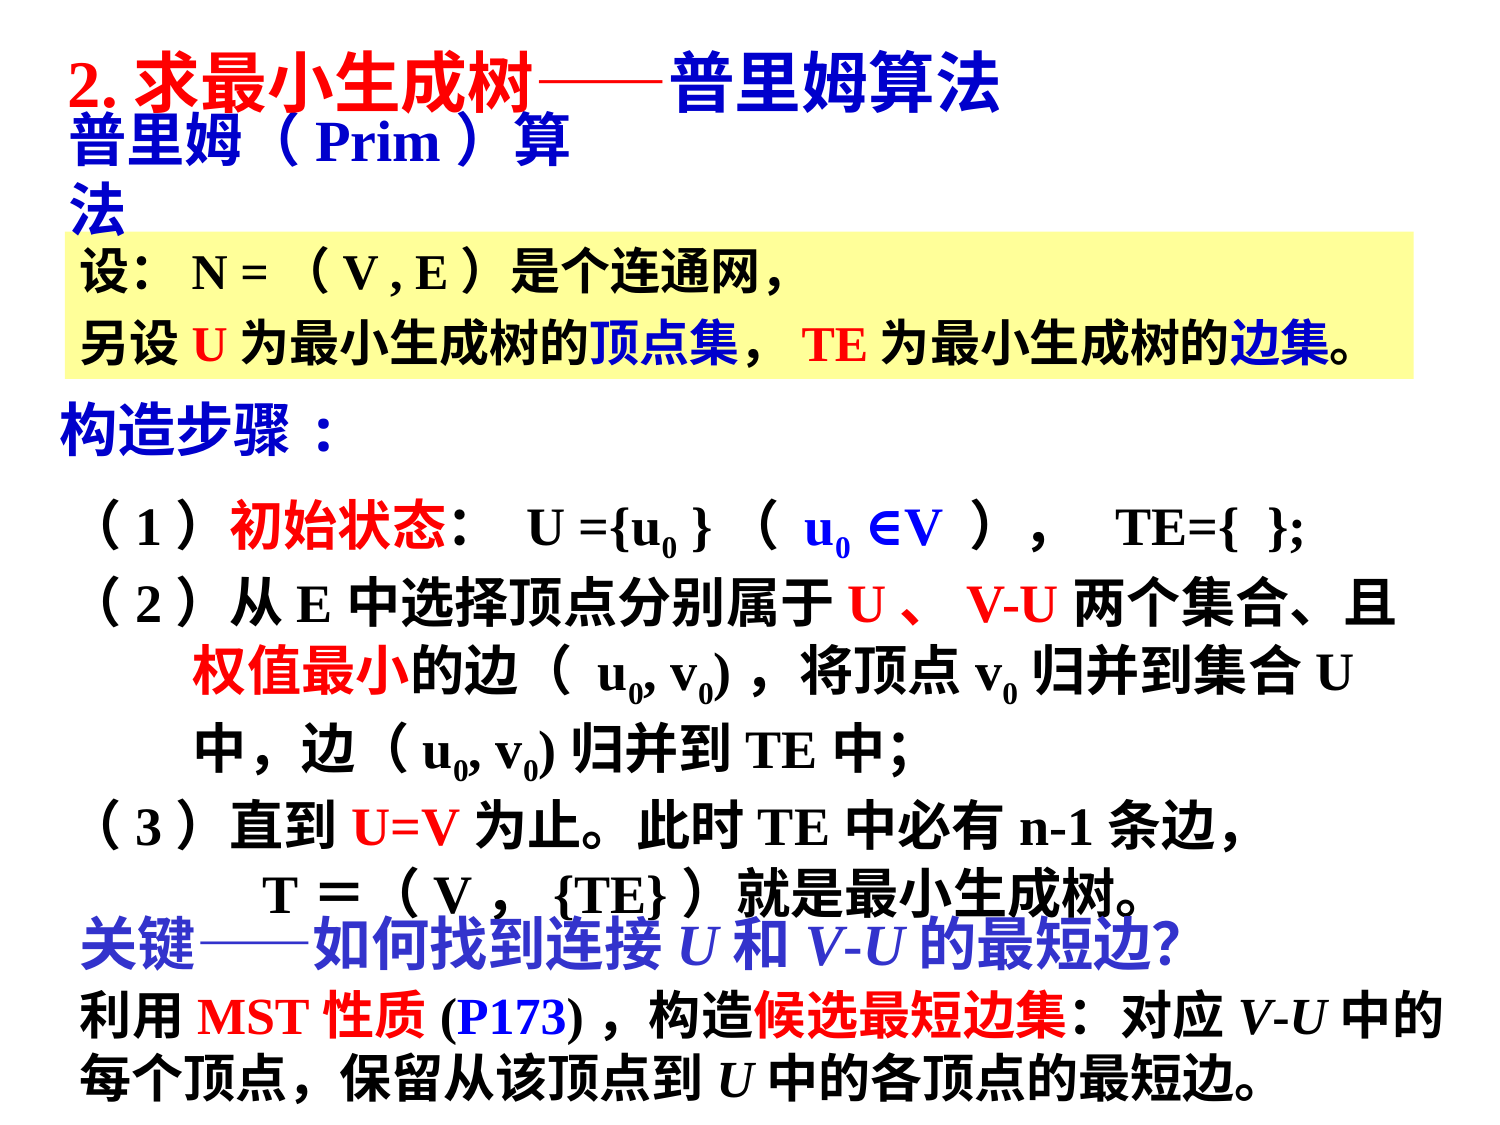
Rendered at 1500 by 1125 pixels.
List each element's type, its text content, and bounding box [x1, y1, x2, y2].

text_box 设：N =（V , E）是个连通网， 另设U为最小生成树的顶点集，TE为最小生成树的边集。 [64, 231, 1414, 379]
title 普里姆（Prim）算法 [53, 137, 632, 209]
text_box 构造步骤: [44, 385, 356, 471]
text_box 2.求最小生成树——普里姆算法 [53, 31, 1117, 131]
text_box （1）初始状态： U ={u0 }（ u0 ∈V ）， TE={ }; （2）从E中选择顶点分别属于U、V-U两个集合、且权值最小的边（ u0, v0)，将顶点v0归并到集合U中，边（u0, v0)归并到TE中； （3）直到U=V为止。此时TE中必有n-1条边， T＝（V，{TE}）就是最小生成树。 [53, 479, 1429, 932]
text_box 关键——如何找到连接U和V-U的最短边？ 利用MST性质(P173)，构造候选最短边集：对应V-U中的每个顶点，保留从该顶点到U中的各顶点的最短边。 [65, 899, 1459, 1115]
